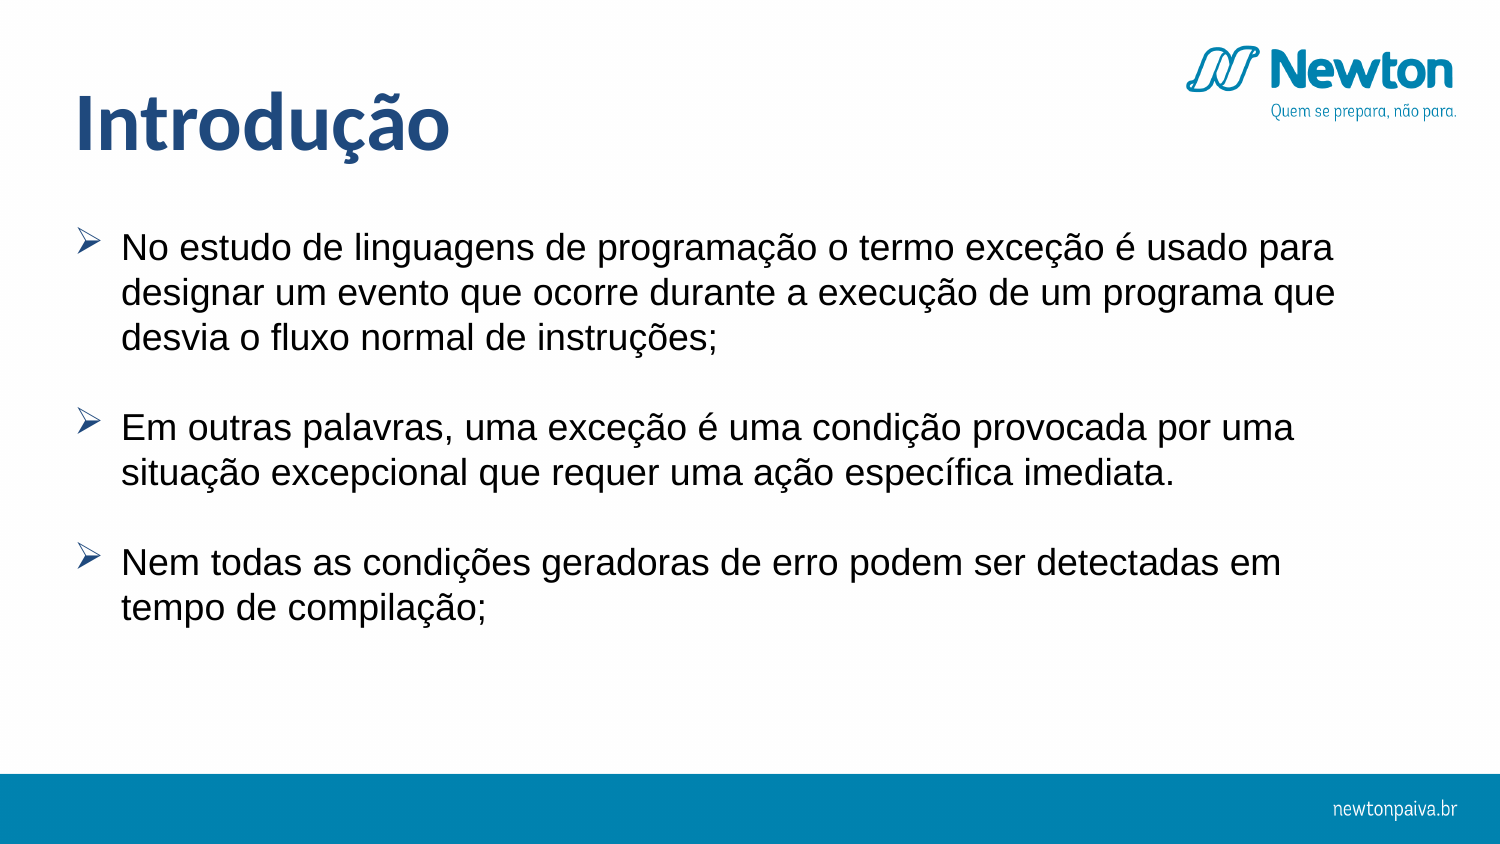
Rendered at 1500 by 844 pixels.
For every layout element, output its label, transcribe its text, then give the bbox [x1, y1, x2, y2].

text_box No estudo de linguagens de programação o termo exceção é usado para designar um evento que ocorre durante a execução de um programa que desvia o fluxo normal de instruções; Em outras palavras, uma exceção é uma condição provocada por uma situação excepcional que requer uma ação específica imediata. Nem todas as condições geradoras de erro podem ser detectadas em tempo de compilação; [59, 215, 1391, 681]
picture [0, 0, 1500, 773]
text_box Introdução [59, 60, 958, 175]
